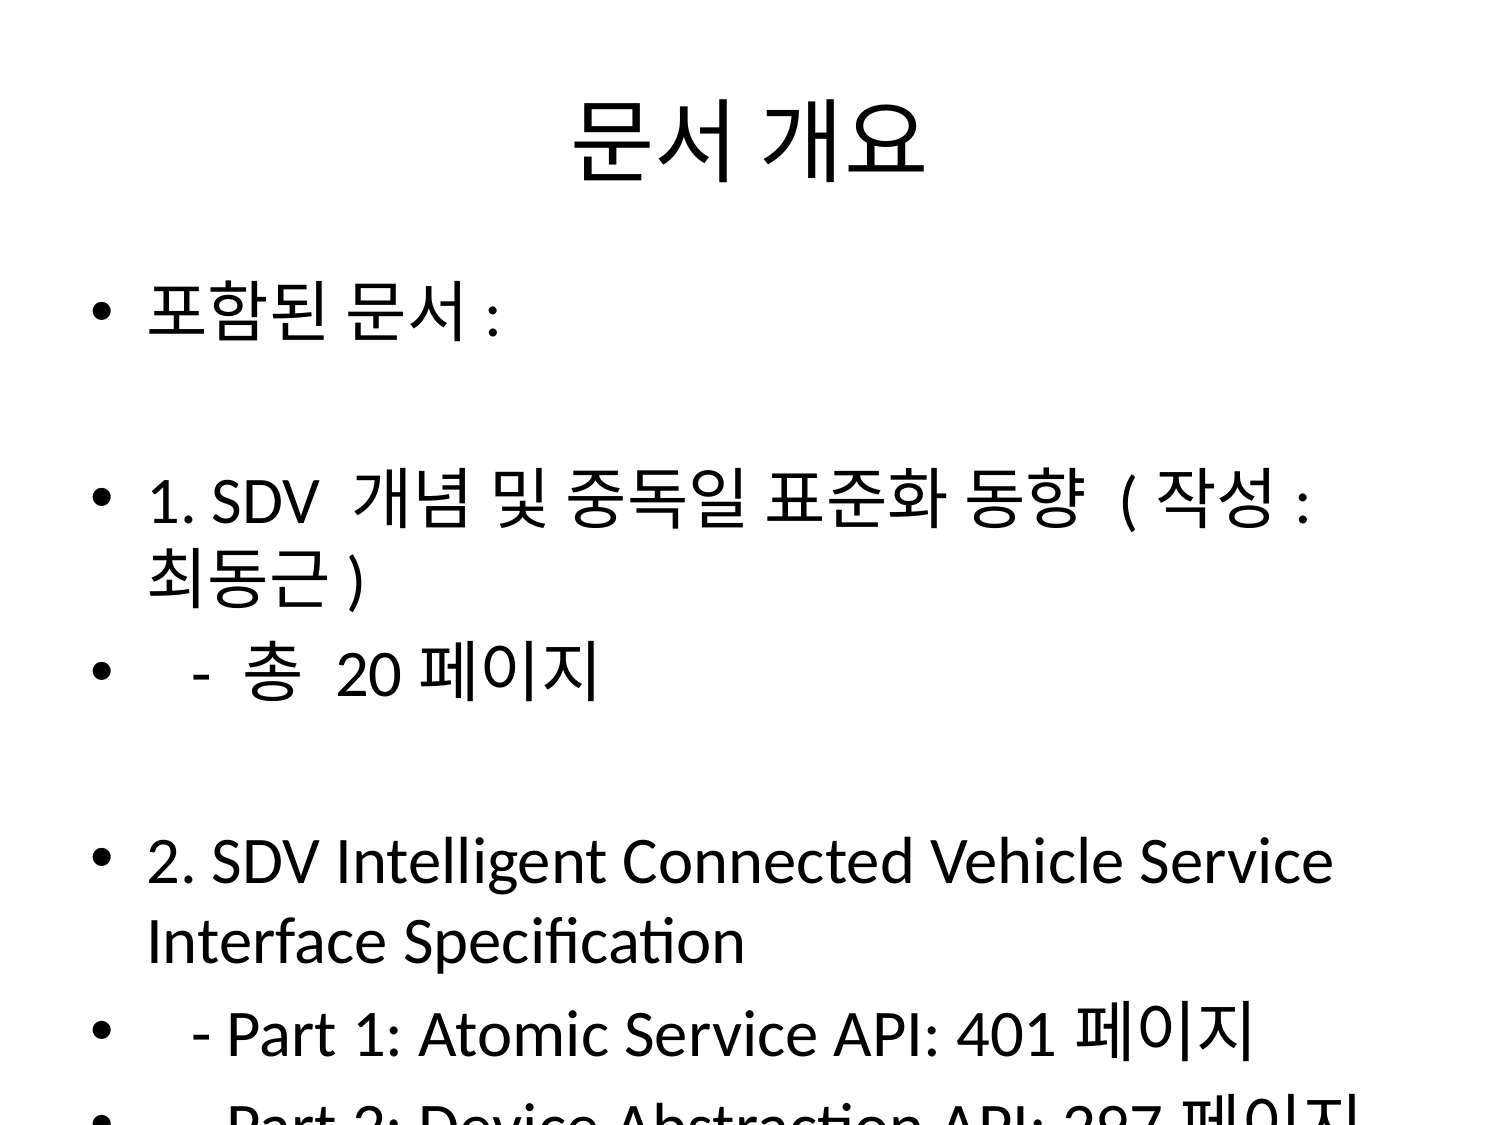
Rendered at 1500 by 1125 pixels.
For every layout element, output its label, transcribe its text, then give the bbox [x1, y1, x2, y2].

list 포함된 문서: 1. SDV 개념 및 중독일 표준화 동향 (작성: 최동근) - 총 20페이지 2. SDV Intelligent Connected Vehicle Service Interface Specification - Part 1: Atomic Service API: 401페이지 - Part 2: Device Abstraction API: 297페이지 [75, 262, 1425, 1005]
title 문서 개요 [75, 45, 1425, 233]
